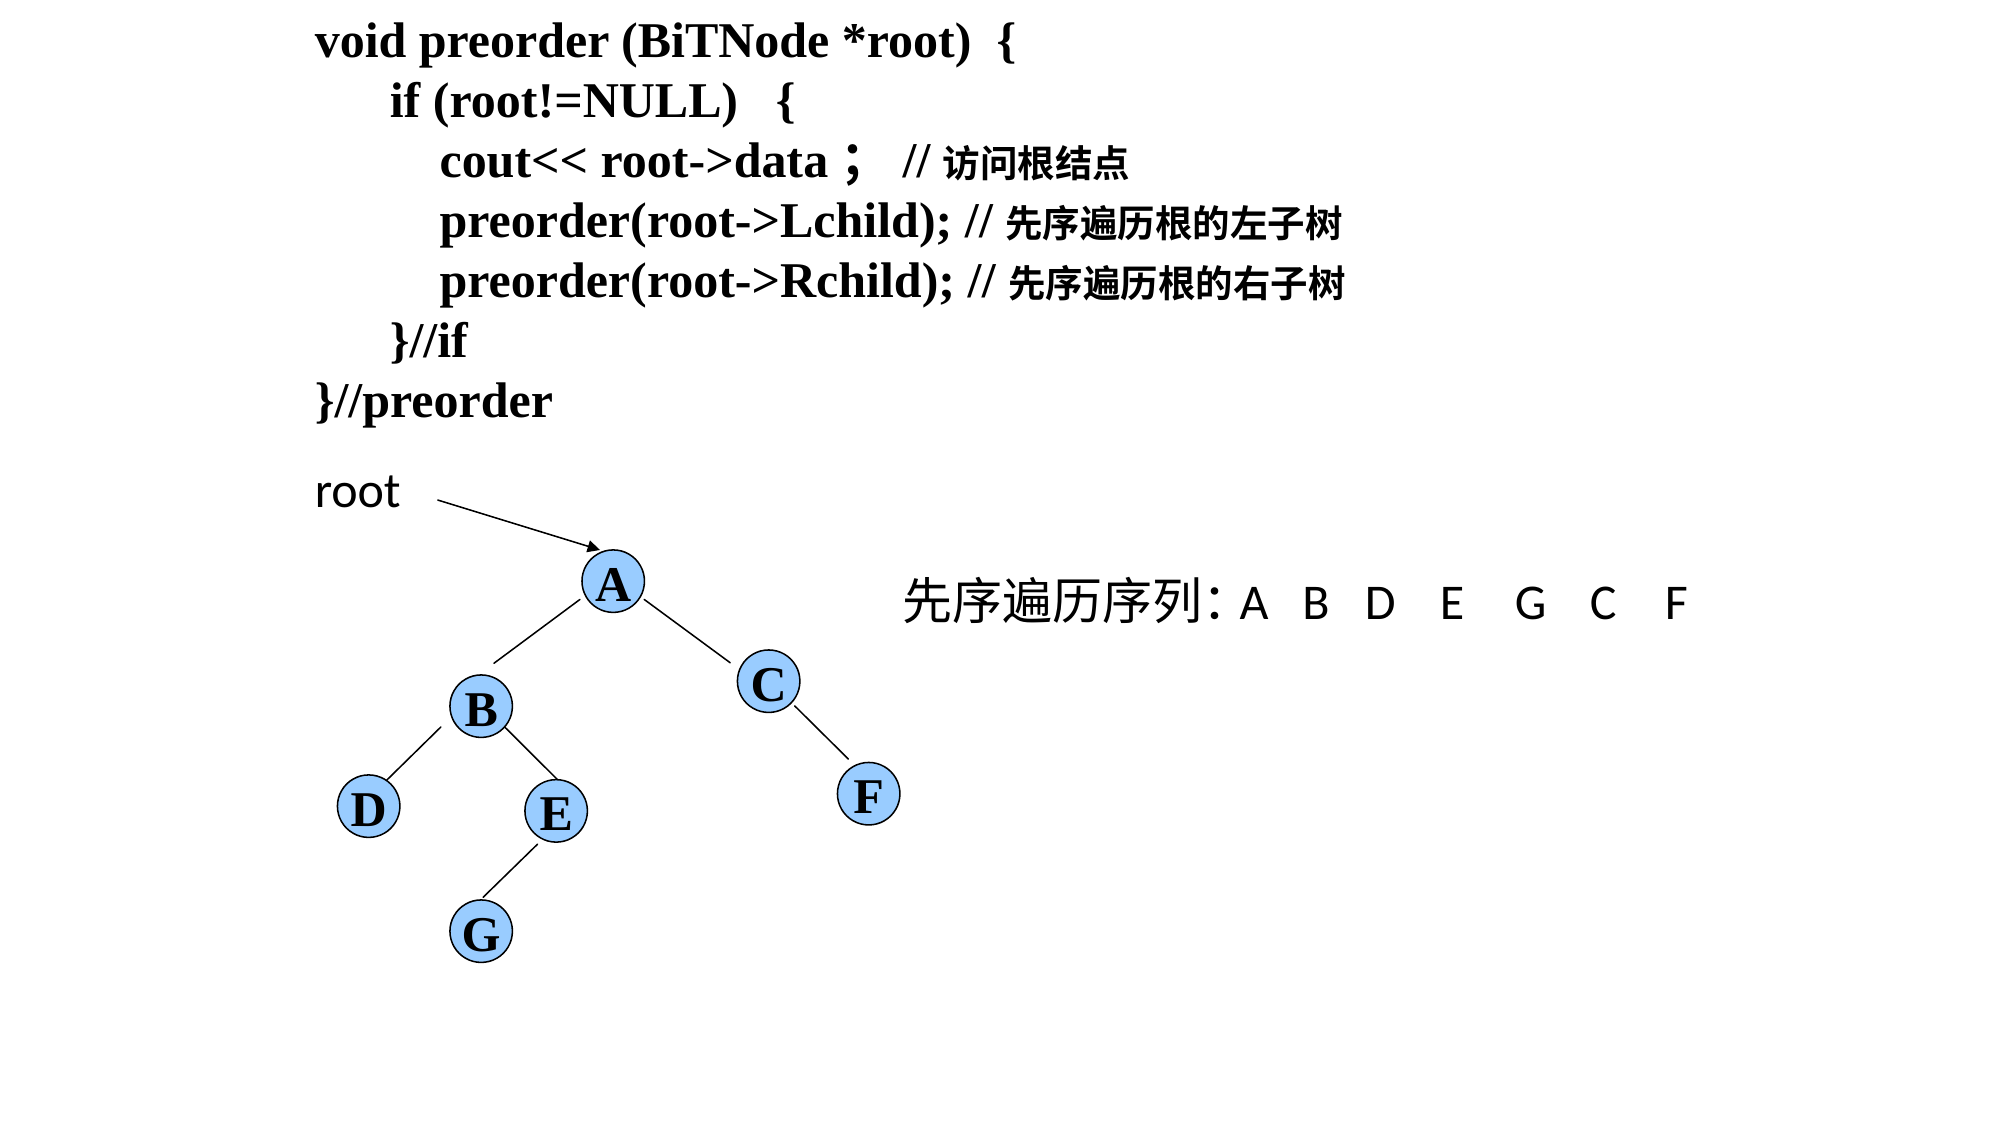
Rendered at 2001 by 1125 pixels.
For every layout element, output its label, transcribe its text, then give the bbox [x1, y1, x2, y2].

text_box A [1224, 562, 1287, 638]
text_box G [1499, 562, 1563, 638]
text_box F [837, 762, 900, 825]
text_box root [299, 449, 450, 525]
text_box [437, 499, 601, 553]
text_box F [1649, 562, 1713, 638]
text_box D [337, 774, 400, 838]
text_box void preorder (BiTNode *root) { if (root!=NULL) { cout<< root->data；//访问根结点 preorder(root->Lchild); //先序遍历根的左子树 preorder(root->Rchild); //先序遍历根的右子树 }//if }//preorder [249, 0, 1388, 495]
text_box 先序遍历序列： [887, 562, 1224, 638]
text_box E [1424, 562, 1488, 638]
text_box B [449, 674, 513, 738]
text_box G [449, 899, 513, 963]
text_box C [737, 649, 800, 713]
text_box D [1349, 562, 1413, 638]
text_box B [1287, 562, 1349, 638]
text_box A [581, 549, 645, 613]
text_box E [524, 779, 588, 843]
text_box C [1574, 562, 1638, 638]
